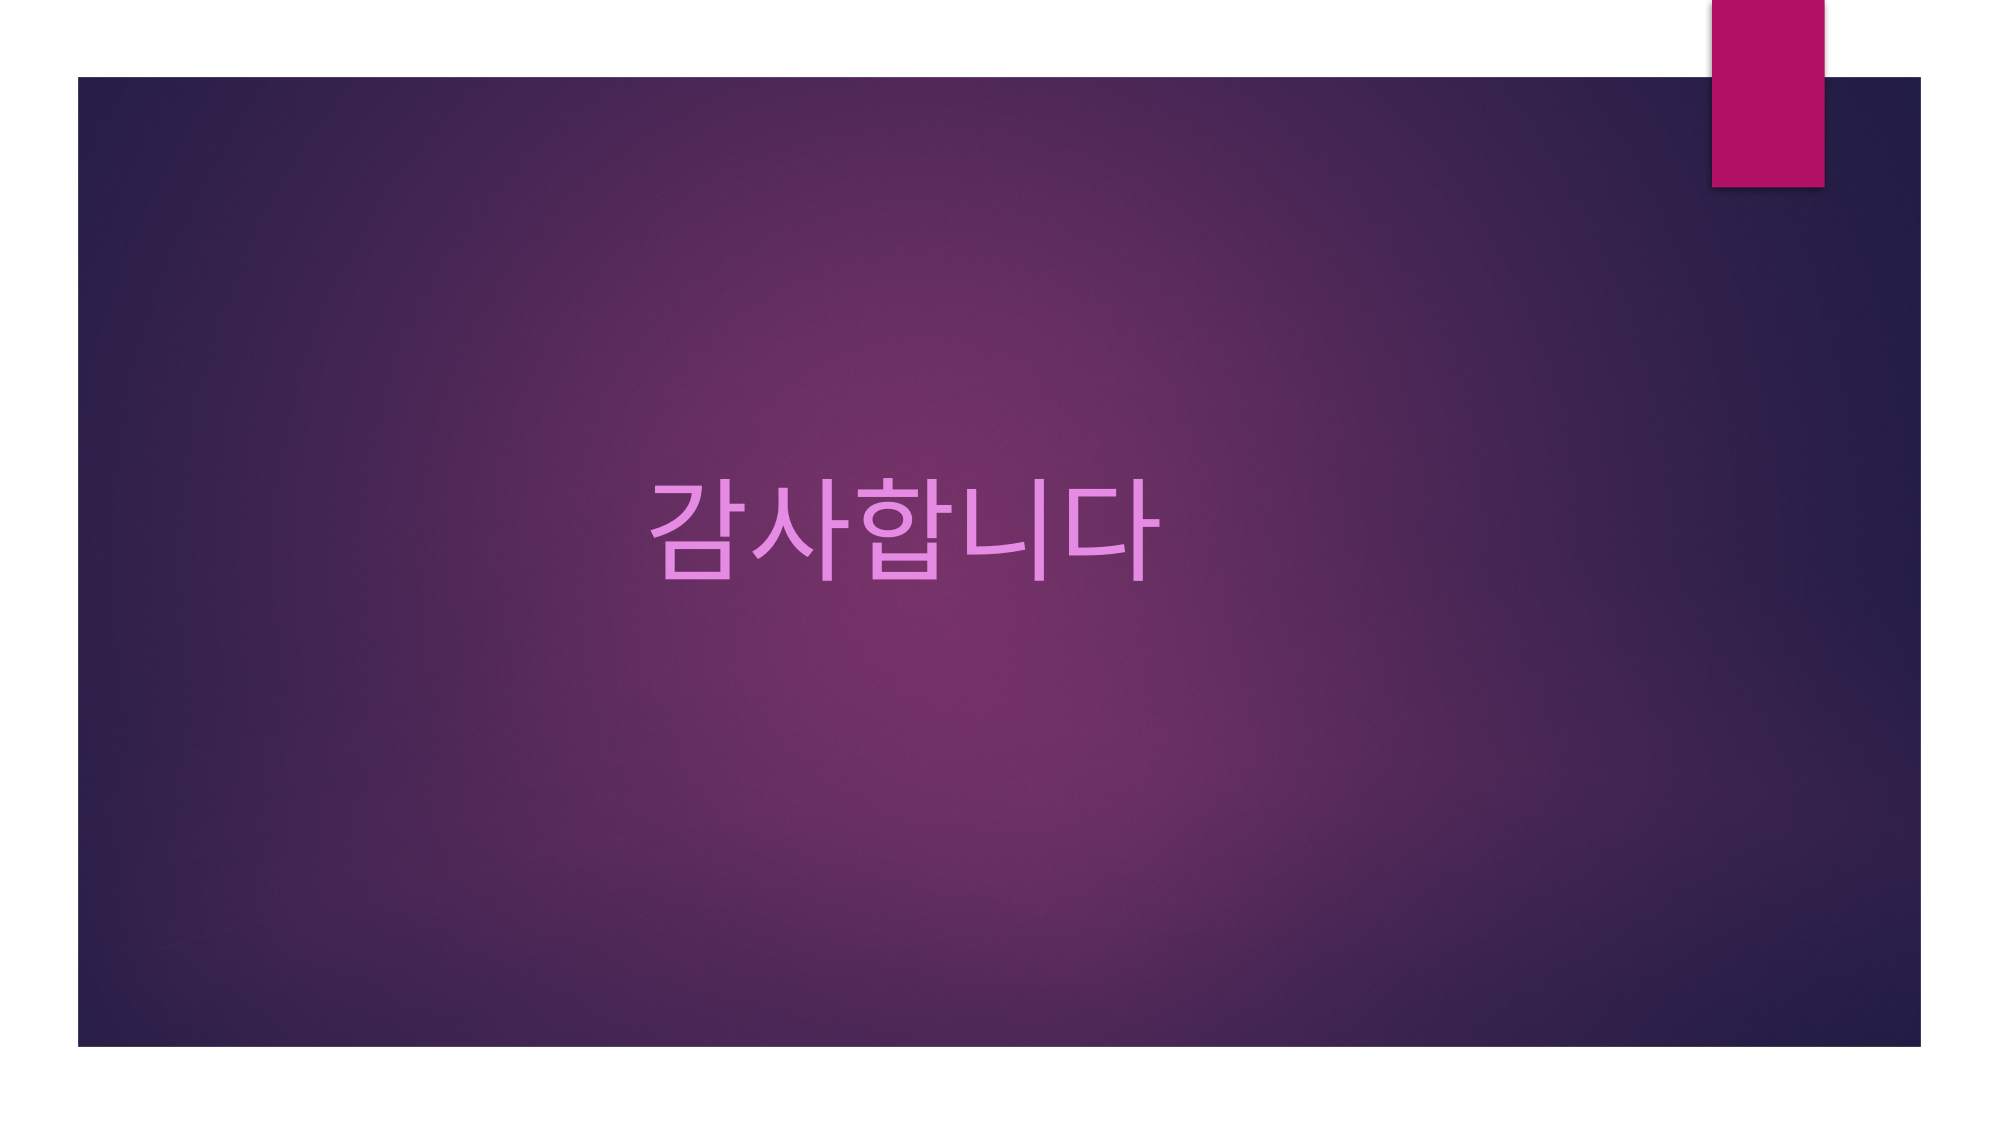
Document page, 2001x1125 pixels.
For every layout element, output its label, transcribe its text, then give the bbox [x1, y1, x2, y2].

title 감사합니다 [630, 440, 1237, 603]
